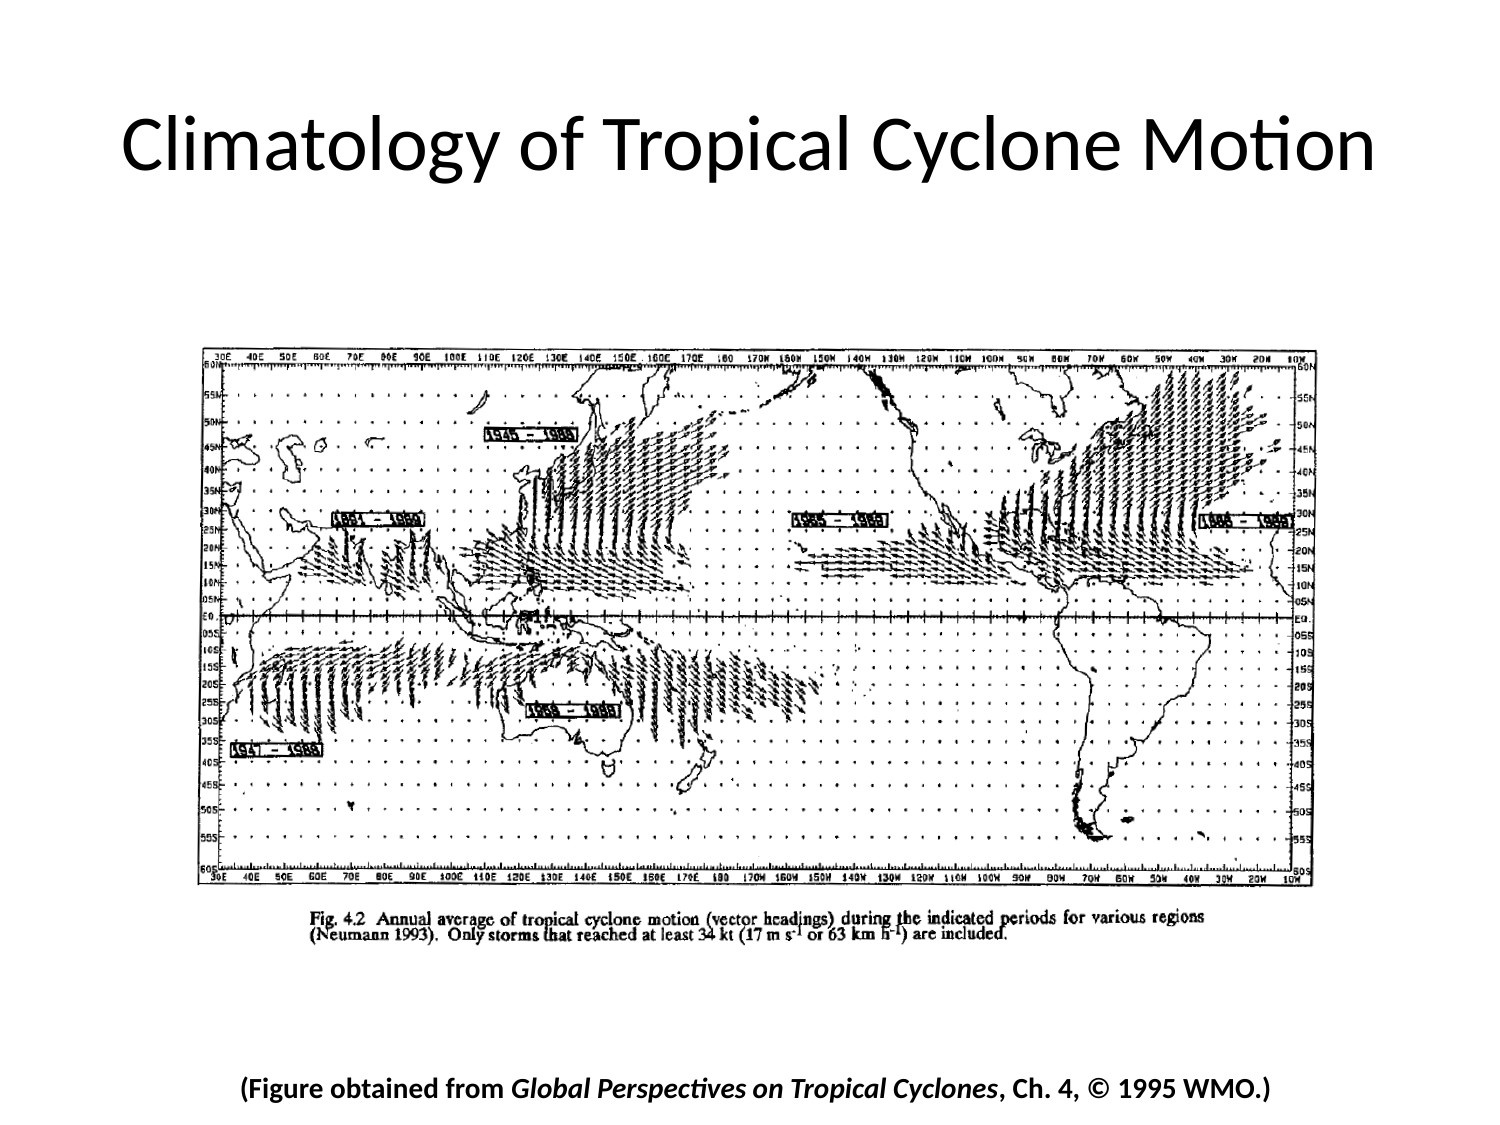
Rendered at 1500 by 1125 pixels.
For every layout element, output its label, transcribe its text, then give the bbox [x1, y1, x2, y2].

picture [179, 316, 1334, 973]
title Climatology of Tropical Cyclone Motion [75, 45, 1425, 233]
text_box (Figure obtained from Global Perspectives on Tropical Cyclones, Ch. 4, © 1995 WMO.) [224, 1062, 1287, 1113]
